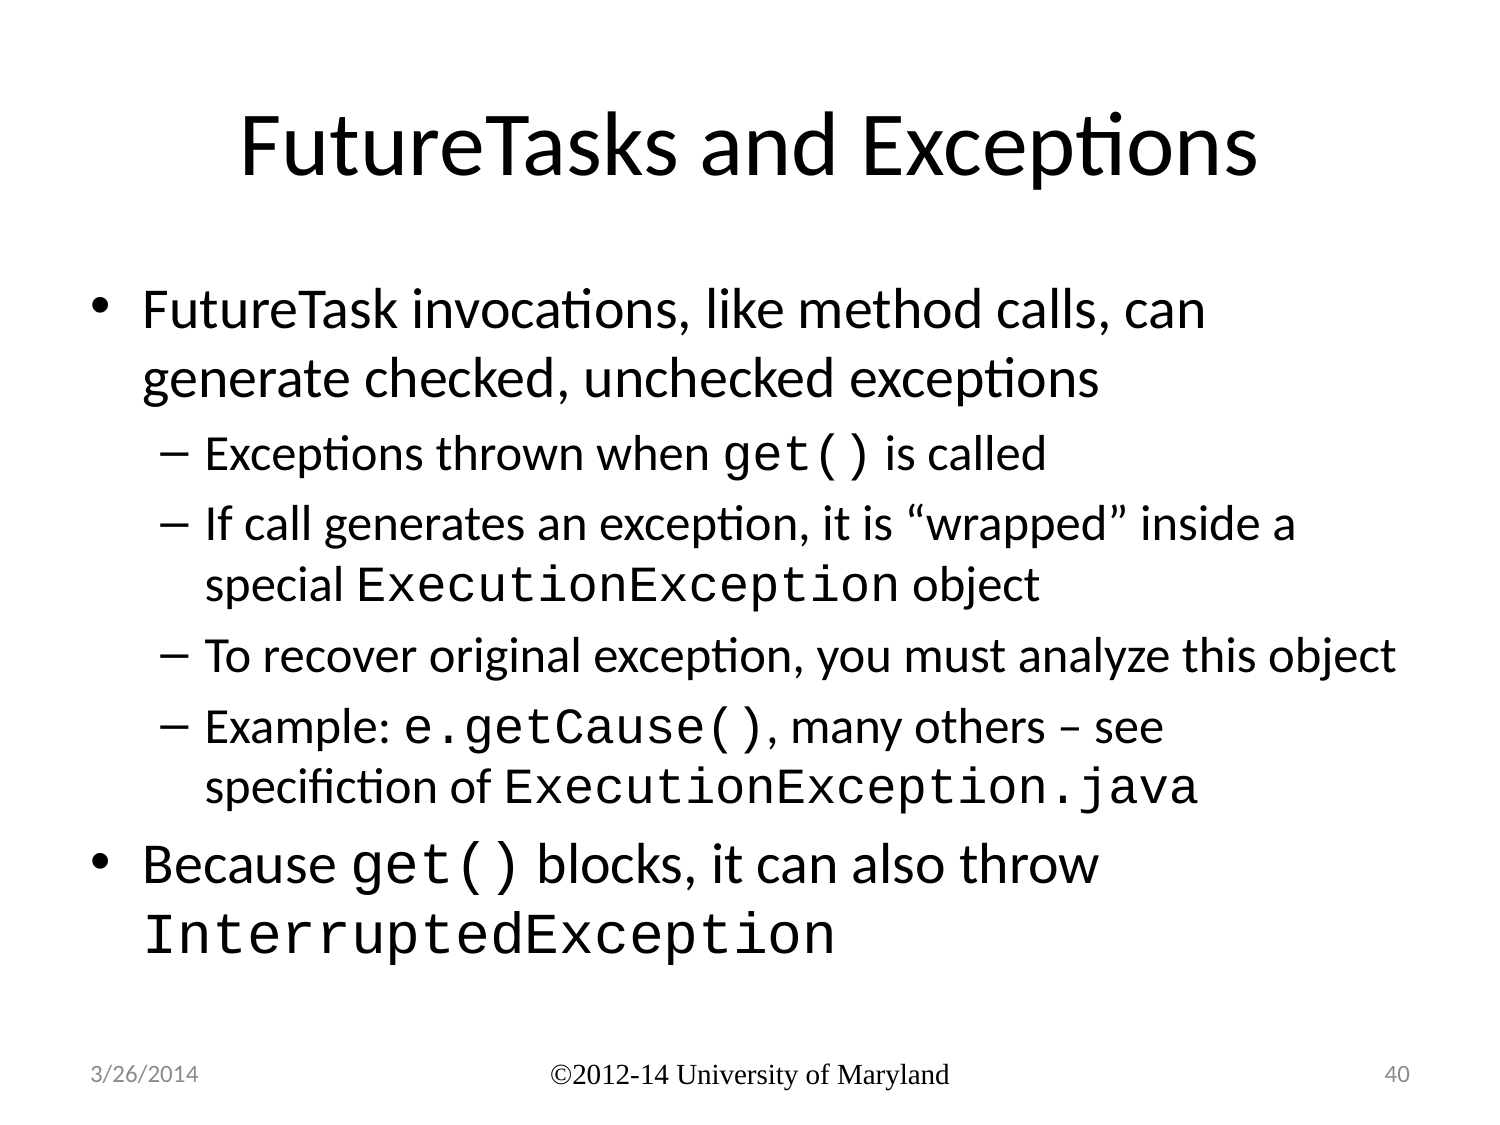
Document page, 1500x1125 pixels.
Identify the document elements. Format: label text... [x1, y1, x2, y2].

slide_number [75, 1042, 425, 1103]
slide_number 40 [1074, 1042, 1425, 1103]
list FutureTask invocations, like method calls, can generate checked, unchecked exceptions Exceptions thrown when get() is called If call generates an exception, it is “wrapped” inside a special ExecutionException object To recover original exception, you must analyze this object Example: e.getCause(), many others – see specifiction of ExecutionException.java Because get() blocks, it can also throw InterruptedException [75, 262, 1425, 1005]
title FutureTasks and Exceptions [75, 45, 1425, 233]
footer ©2012-14 University of Maryland [512, 1042, 988, 1103]
